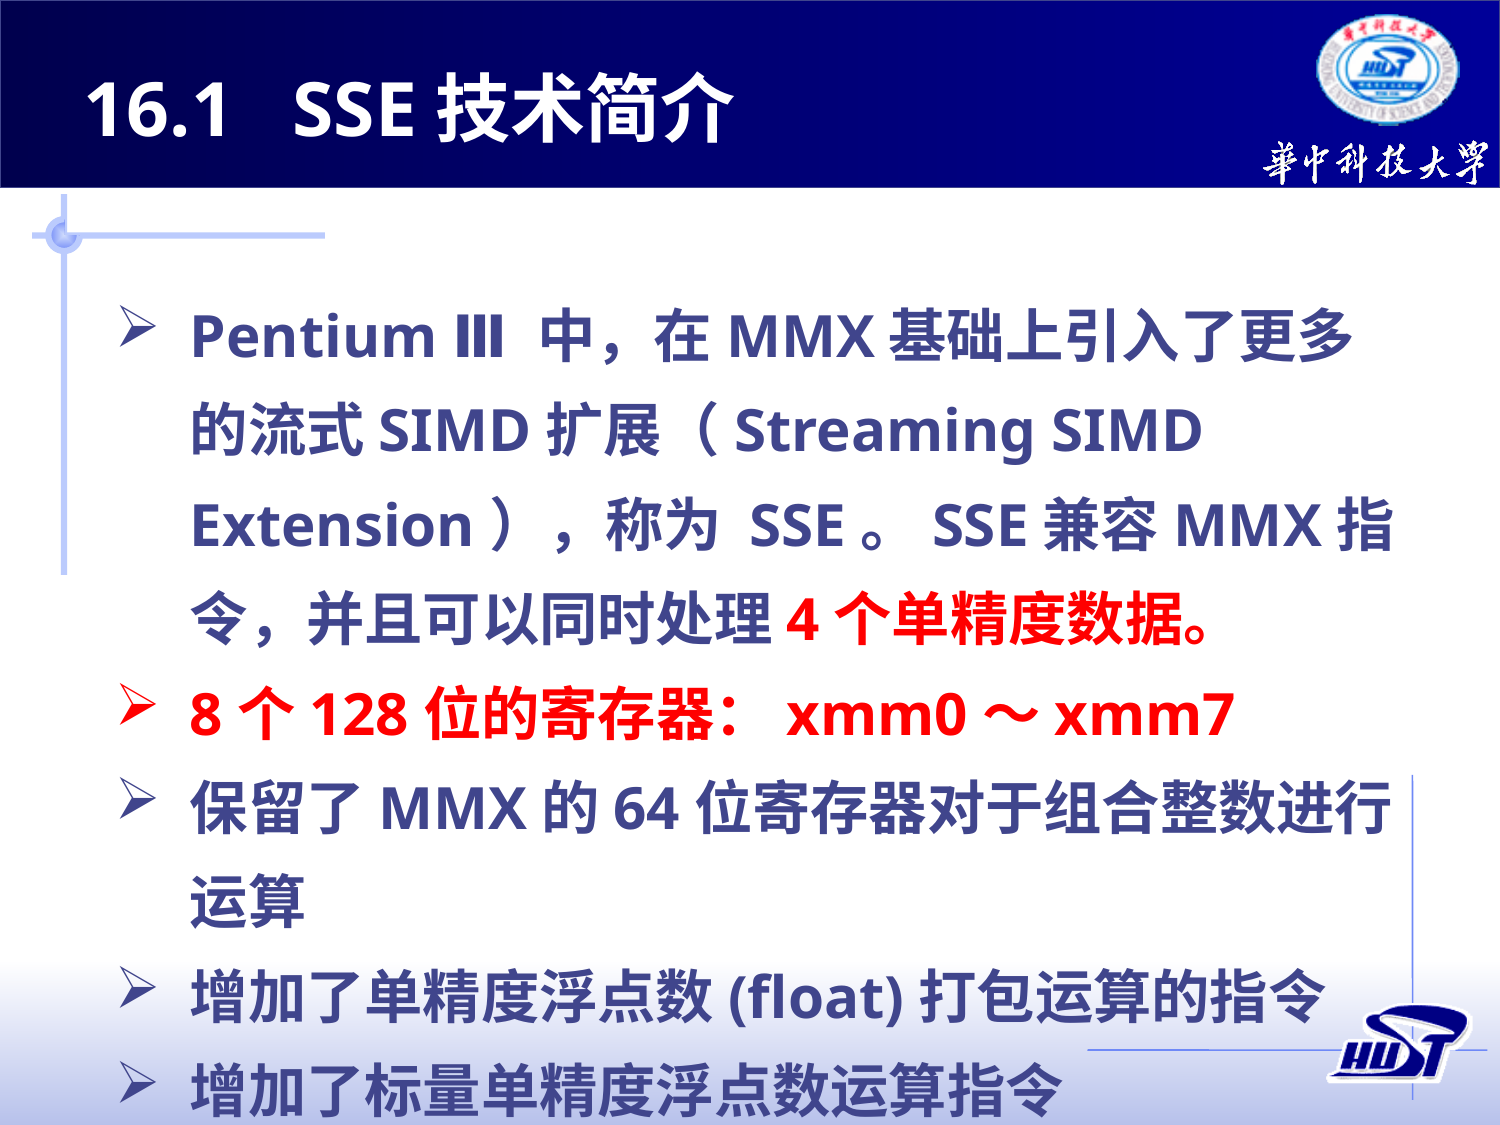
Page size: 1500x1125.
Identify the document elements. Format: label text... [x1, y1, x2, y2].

picture [1316, 14, 1460, 126]
text_box Pentium Ⅲ 中，在MMX基础上引入了更多的流式SIMD扩展（Streaming SIMD Extension），称为 SSE。SSE兼容MMX指令，并且可以同时处理4个单精度数据。 8个128位的寄存器：xmm0～xmm7 保留了MMX的64位寄存器对于组合整数进行运算 增加了单精度浮点数(float)打包运算的指令 增加了标量单精度浮点数运算指令 [100, 267, 1424, 1125]
text_box 16.1 SSE技术简介 [69, 54, 751, 160]
picture [1262, 140, 1488, 185]
